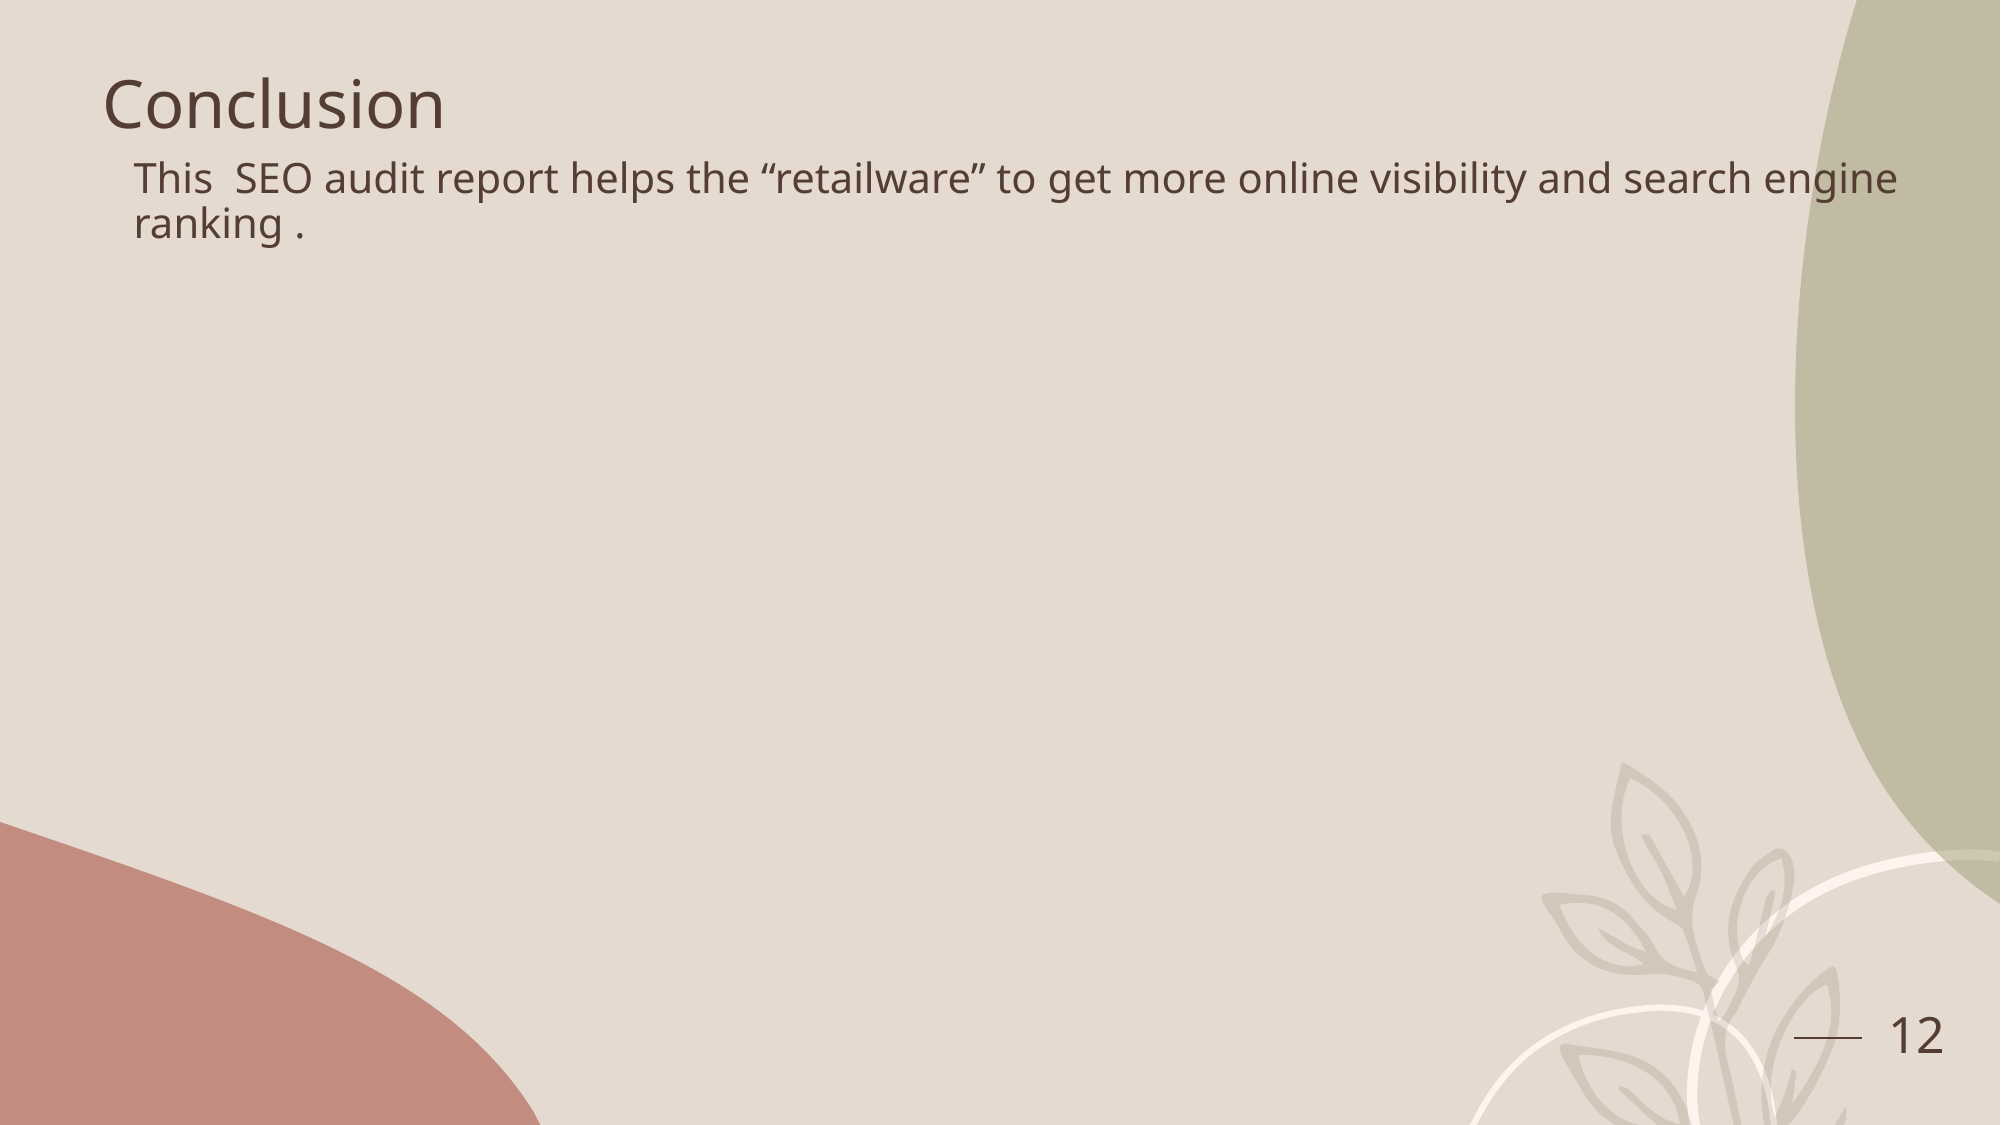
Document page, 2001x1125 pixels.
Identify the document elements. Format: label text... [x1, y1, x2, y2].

title Conclusion [86, 0, 1323, 150]
slide_number 12 [1862, 964, 1971, 1112]
list This SEO audit report helps the “retailware” to get more online visibility and search engine ranking . [118, 149, 1943, 1004]
